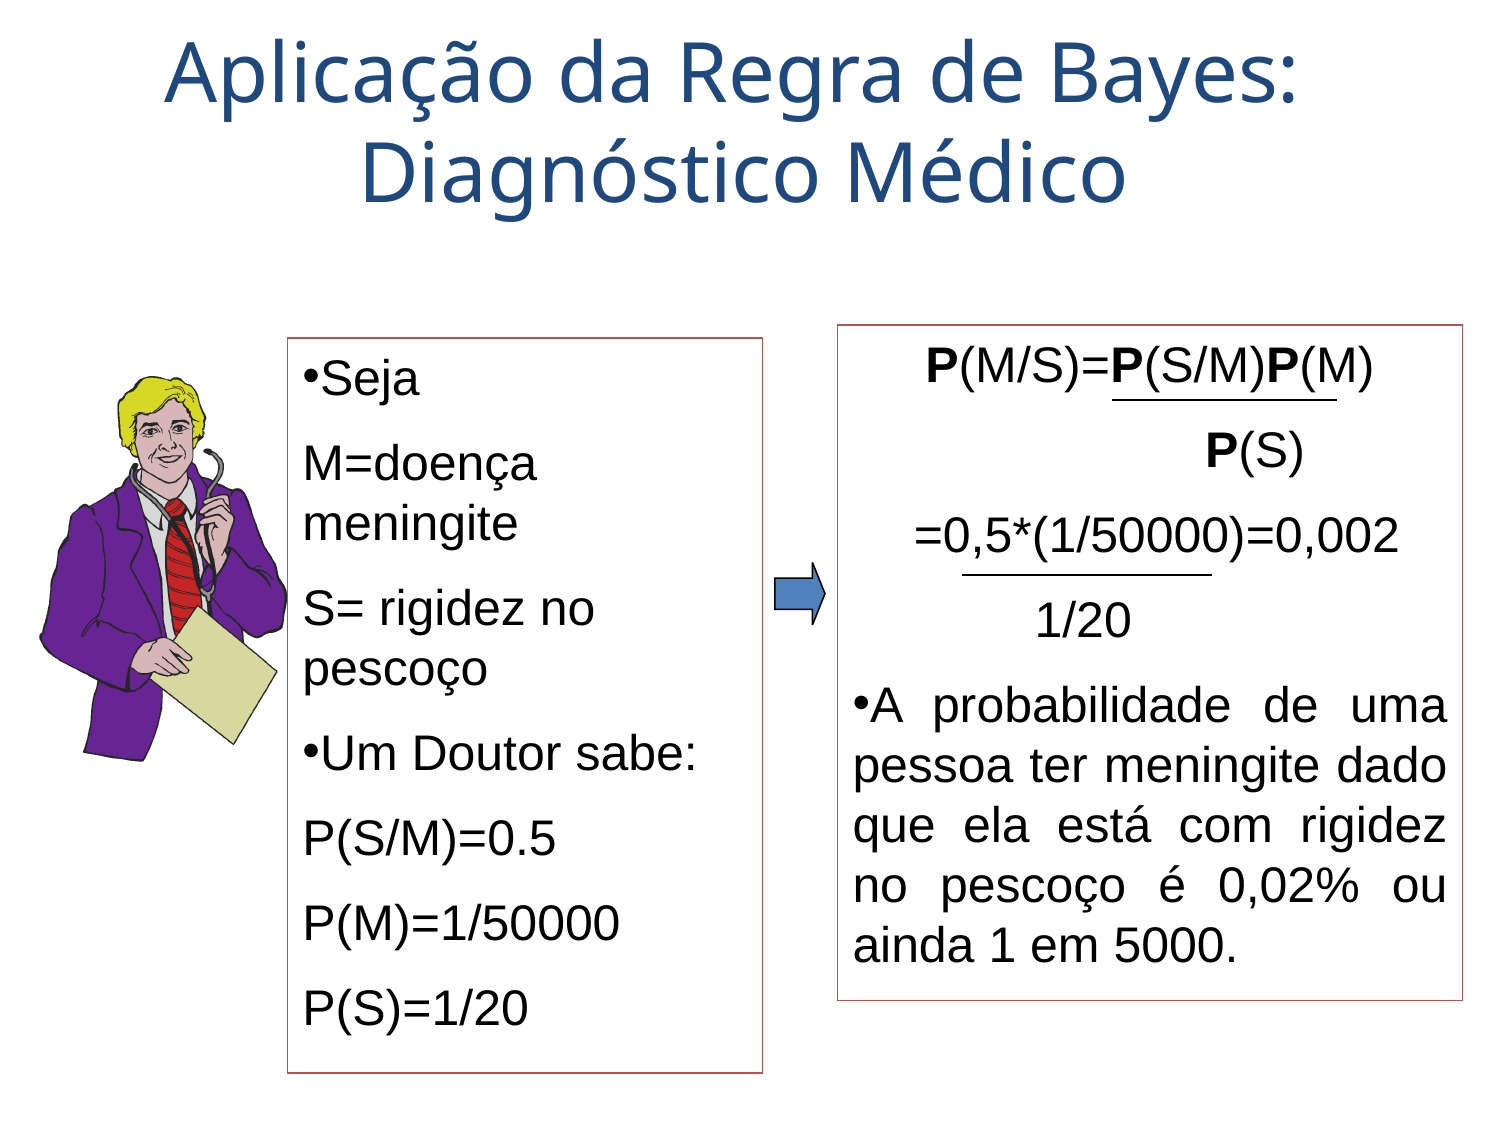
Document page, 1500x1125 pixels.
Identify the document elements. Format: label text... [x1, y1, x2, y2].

text_box [774, 562, 826, 625]
text_box Aplicação da Regra de Bayes: Diagnóstico Médico [24, 24, 1463, 213]
picture [37, 374, 288, 763]
text_box Seja M=doença meningite S= rigidez no pescoço Um Doutor sabe: P(S/M)=0.5 P(M)=1/50000 P(S)=1/20 [287, 337, 763, 1074]
text_box P(M/S)=P(S/M)P(M) P(S) =0,5*(1/50000)=0,002 1/20 A probabilidade de uma pessoa ter meningite dado que ela está com rigidez no pescoço é 0,02% ou ainda 1 em 5000. [837, 324, 1463, 1001]
